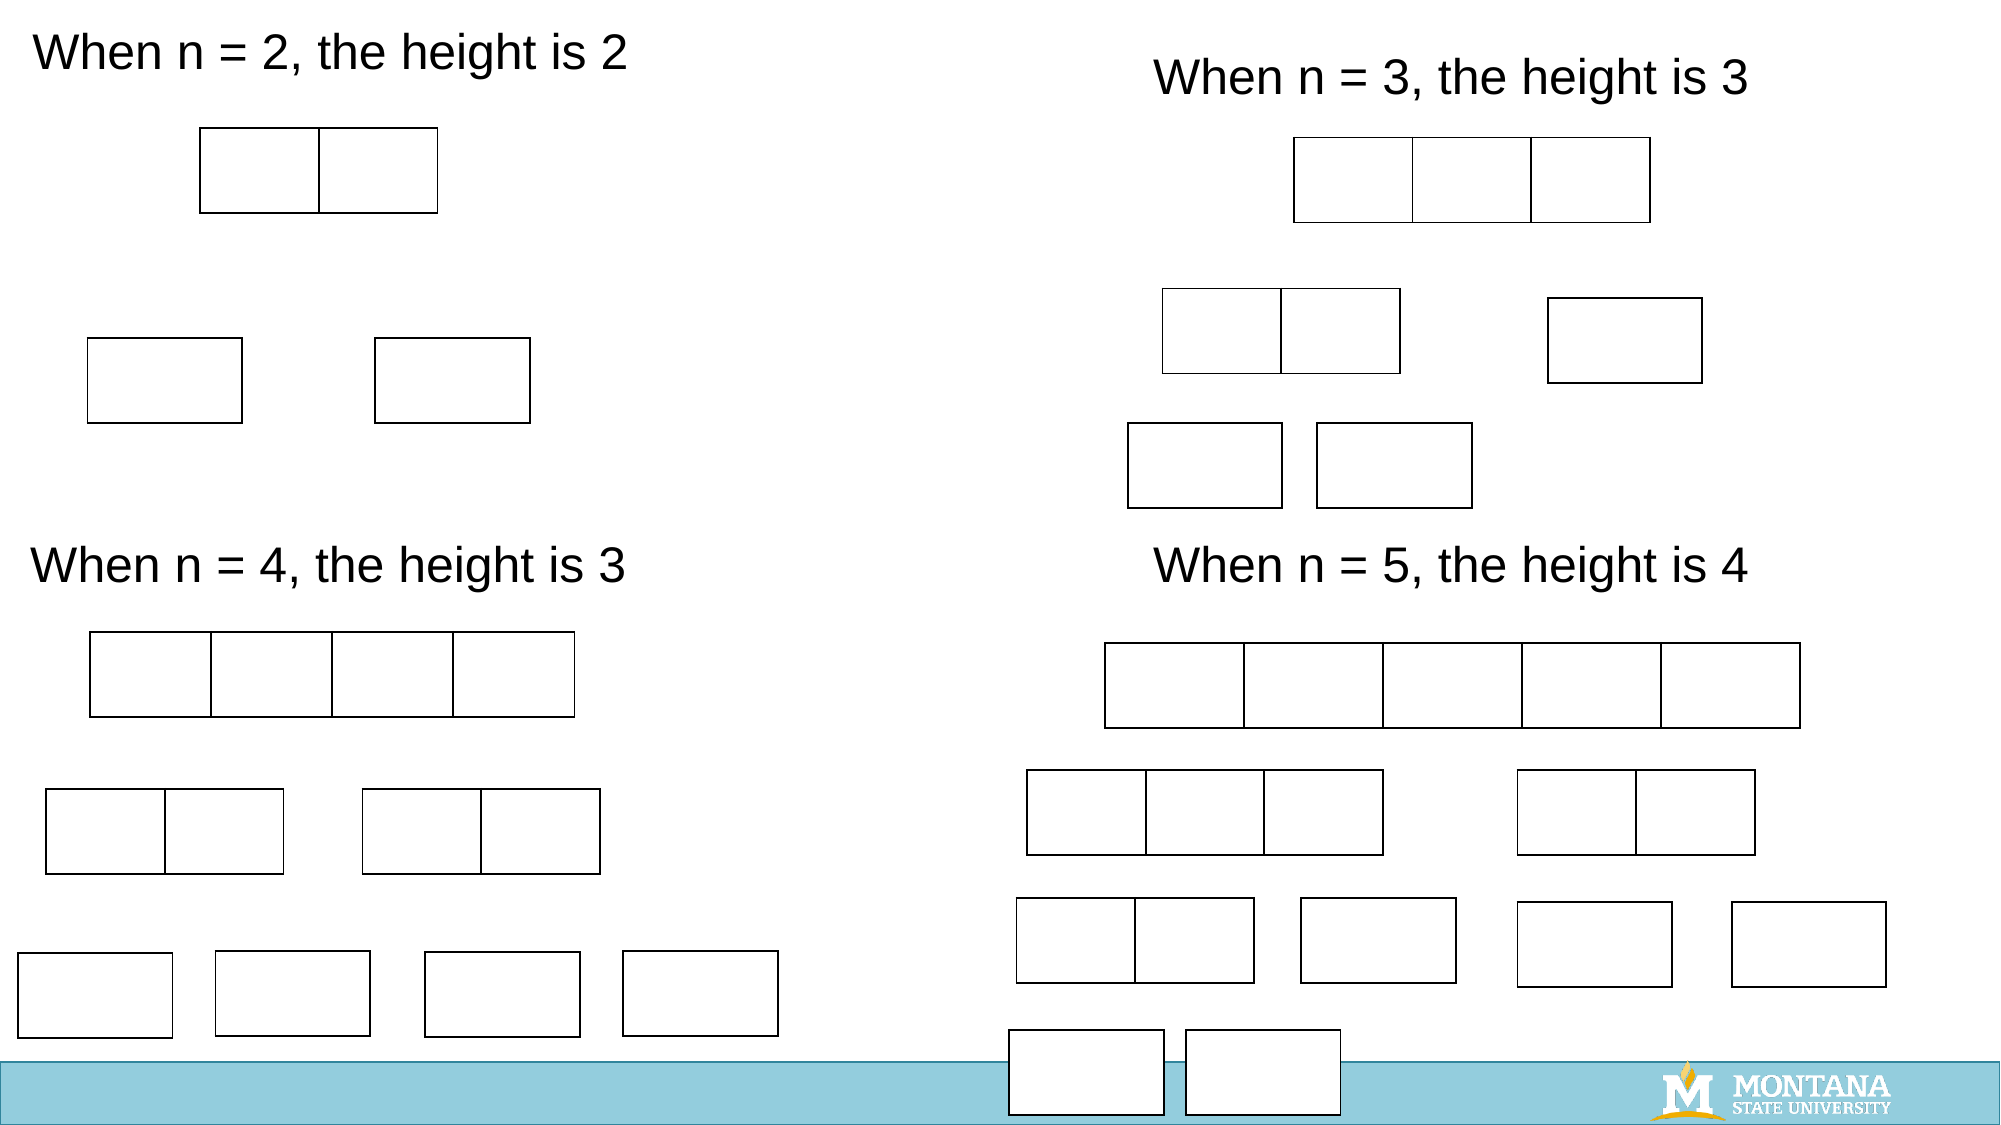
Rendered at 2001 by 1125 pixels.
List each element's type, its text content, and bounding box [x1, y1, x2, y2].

table_header [88, 339, 241, 422]
table_header [1163, 289, 1280, 373]
table_header [1733, 903, 1885, 986]
table_header [91, 633, 210, 716]
table_header [1265, 771, 1382, 854]
table_header [212, 633, 331, 716]
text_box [0, 1060, 1648, 1125]
table_header [1010, 1031, 1163, 1060]
table_header [454, 633, 574, 716]
table_header [1295, 138, 1412, 222]
table_header [624, 952, 777, 1035]
text_box When n = 3, the height is 3 [1138, 37, 1765, 113]
table_header [320, 129, 437, 212]
table_header [1282, 289, 1399, 373]
table_header [1187, 1031, 1340, 1060]
table_header [1384, 644, 1521, 727]
text_box When n = 4, the height is 3 [15, 524, 642, 600]
table_header [19, 954, 172, 1037]
table_header [47, 790, 164, 873]
table_header [1302, 899, 1455, 982]
table_header [376, 339, 529, 422]
table_header [1662, 644, 1799, 727]
table_header [1245, 644, 1382, 727]
table_header [1518, 903, 1671, 986]
table_header [482, 790, 599, 873]
table_header [1028, 771, 1145, 854]
table_header [1147, 771, 1263, 854]
table_header [1017, 899, 1134, 982]
table_header [333, 633, 452, 716]
table_header [1518, 771, 1635, 854]
table_header [1523, 644, 1660, 727]
table_header [1136, 899, 1253, 982]
table_header [363, 790, 480, 873]
table_header [1413, 138, 1530, 222]
text_box When n = 5, the height is 4 [1138, 524, 1765, 600]
table_header [1532, 138, 1649, 222]
text_box When n = 2, the height is 2 [17, 12, 644, 88]
table_header [1106, 644, 1243, 727]
table_header [1129, 424, 1281, 507]
table_header [1549, 299, 1701, 382]
table_header [201, 129, 318, 212]
picture [1649, 1060, 1892, 1122]
table_header [1637, 771, 1754, 854]
table_header [166, 790, 283, 873]
table_header [1318, 424, 1471, 507]
table_header [216, 952, 369, 1035]
table_header [426, 953, 579, 1036]
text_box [1892, 1060, 2000, 1125]
